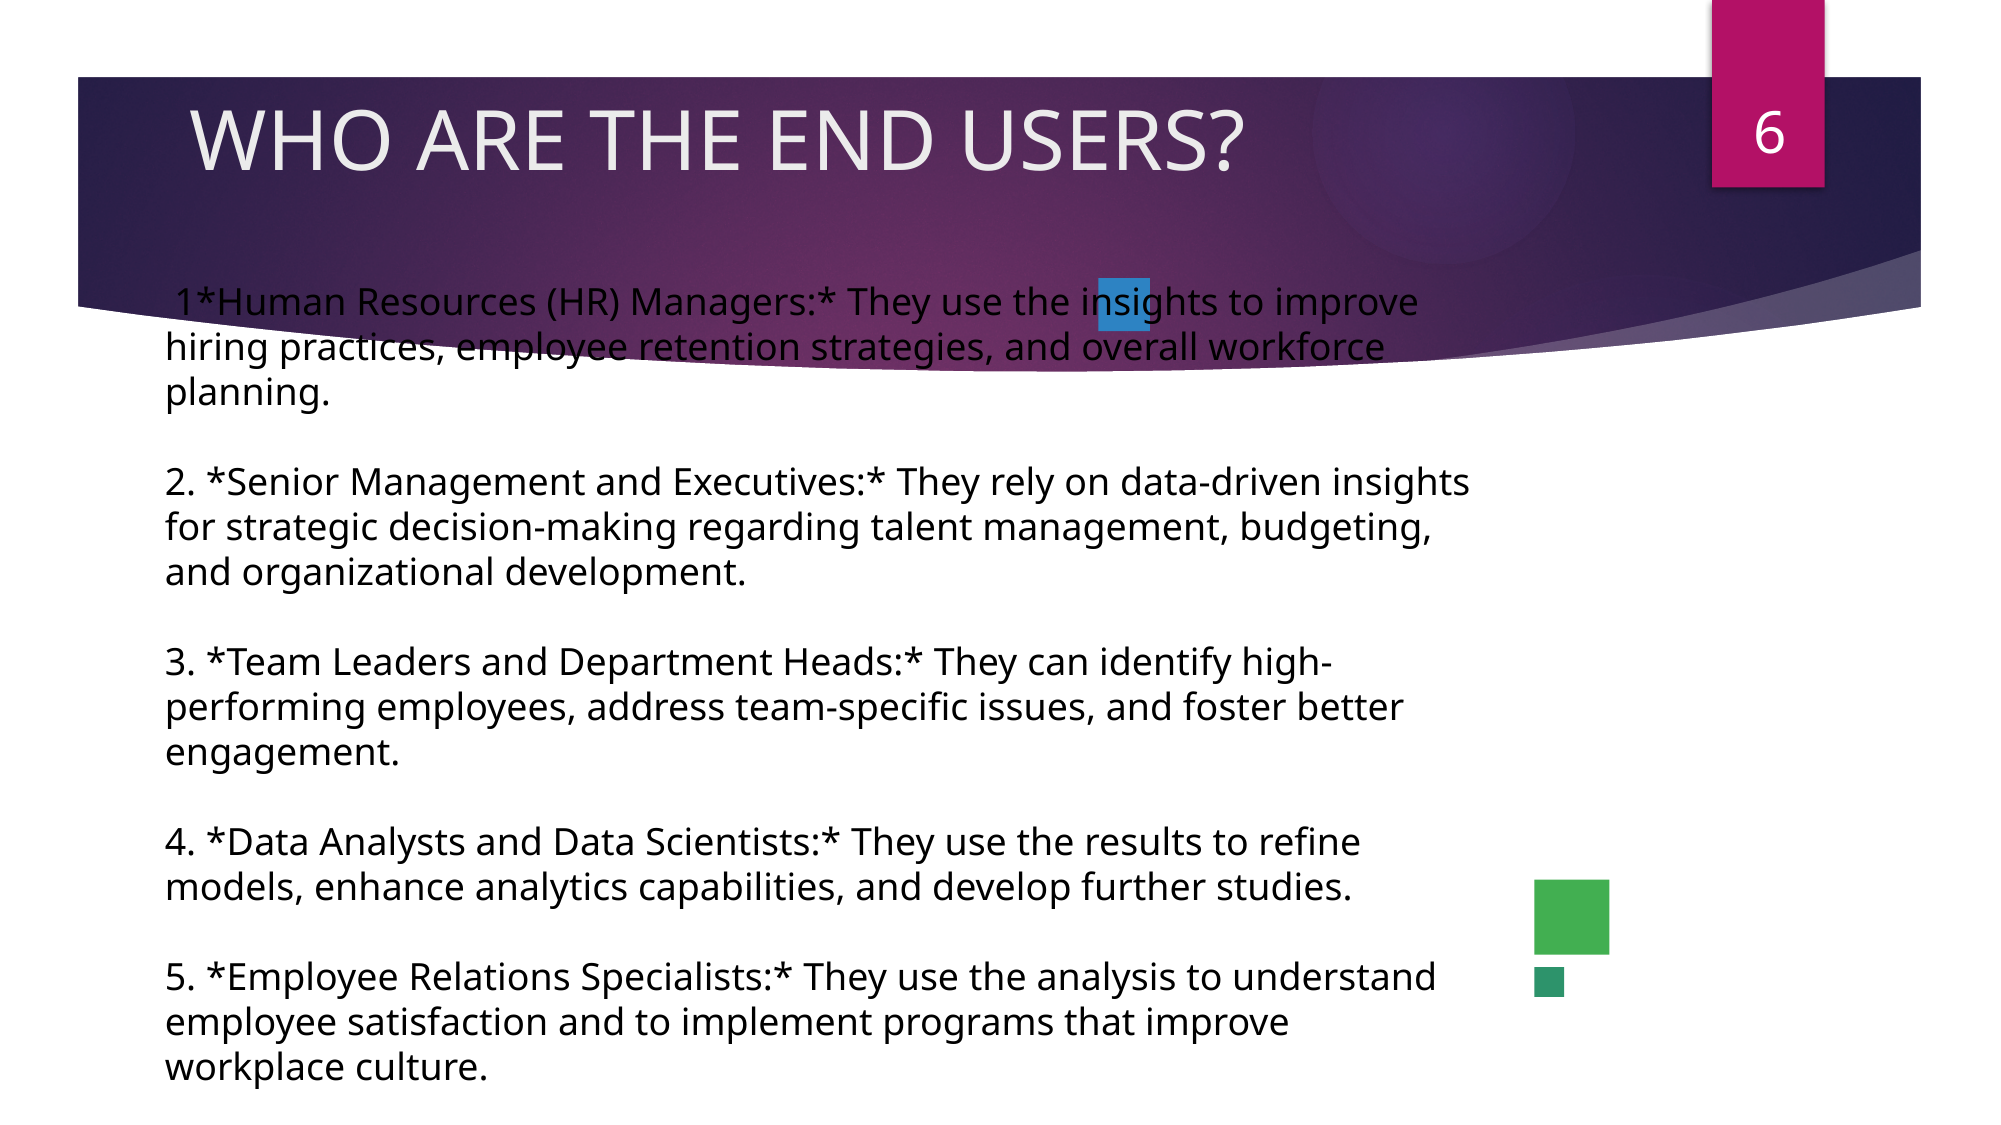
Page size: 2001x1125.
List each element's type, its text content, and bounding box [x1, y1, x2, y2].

text_box [1534, 879, 1610, 955]
text_box 1*Human Resources (HR) Managers:* They use the insights to improve hiring practices, employee retention strategies, and overall workforce planning. 2. *Senior Management and Executives:* They rely on data-driven insights for strategic decision-making regarding talent management, budgeting, and organizational development. 3. *Team Leaders and Department Heads:* They can identify high-performing employees, address team-specific issues, and foster better engagement. 4. *Data Analysts and Data Scientists:* They use the results to refine models, enhance analytics capabilities, and develop further studies. 5. *Employee Relations Specialists:* They use the analysis to understand employee satisfaction and to implement programs that improve workplace culture. [149, 270, 1497, 1095]
slide_number 6 [1698, 0, 1836, 175]
text_box [1534, 967, 1565, 997]
picture [118, 1012, 477, 1093]
title WHO ARE THE END USERS? [187, 40, 1348, 231]
